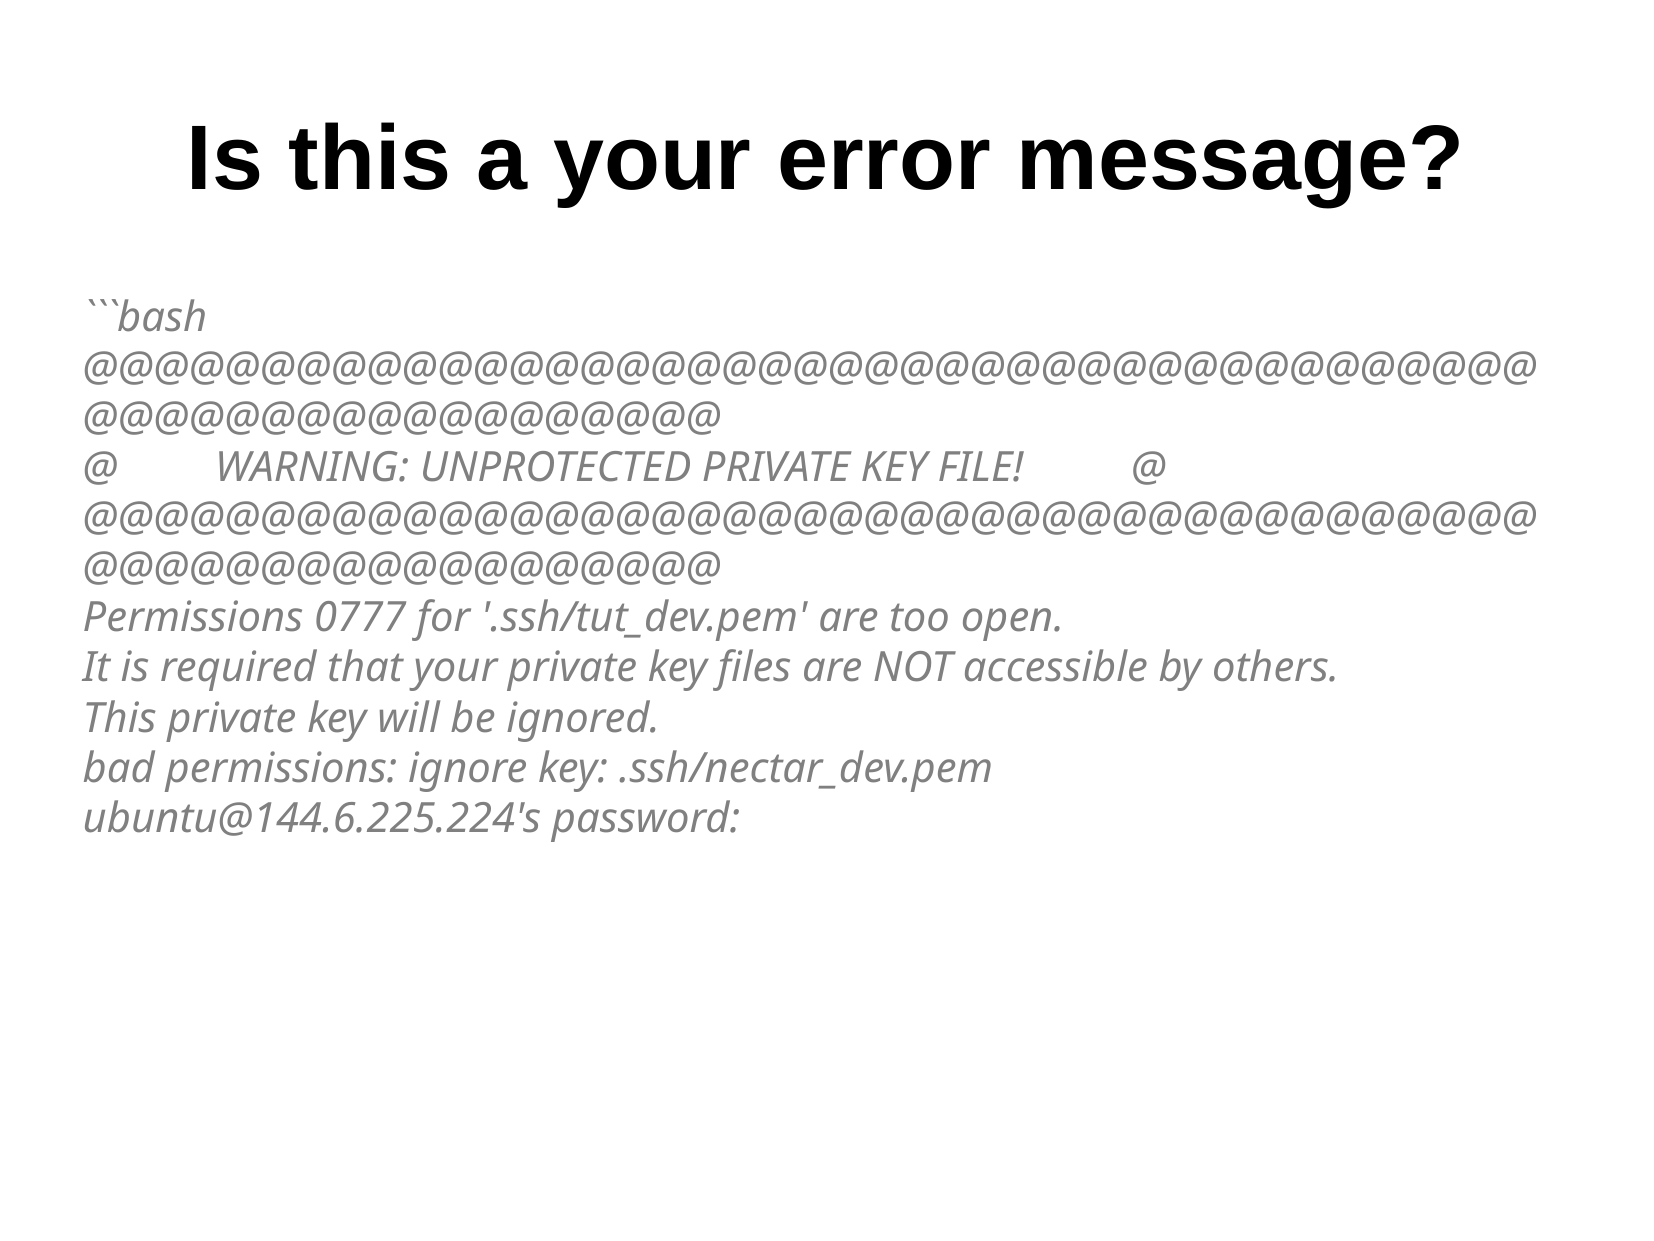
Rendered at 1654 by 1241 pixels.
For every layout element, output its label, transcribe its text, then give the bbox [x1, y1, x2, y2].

text_box Is this a your error message? [82, 49, 1571, 257]
text_box ```bash @@@@@@@@@@@@@@@@@@@@@@@@@@@@@@@@@@@@@@@@@@@@@@@@@@@@@@@@@@@ @ WARNING: UNPROTECTED PRIVATE KEY FILE! @ @@@@@@@@@@@@@@@@@@@@@@@@@@@@@@@@@@@@@@@@@@@@@@@@@@@@@@@@@@@ Permissions 0777 for '.ssh/tut_dev.pem' are too open. It is required that your private key files are NOT accessible by others. This private key will be ignored. bad permissions: ignore key: .ssh/nectar_dev.pem ubuntu@144.6.225.224's password: [82, 290, 1571, 1010]
